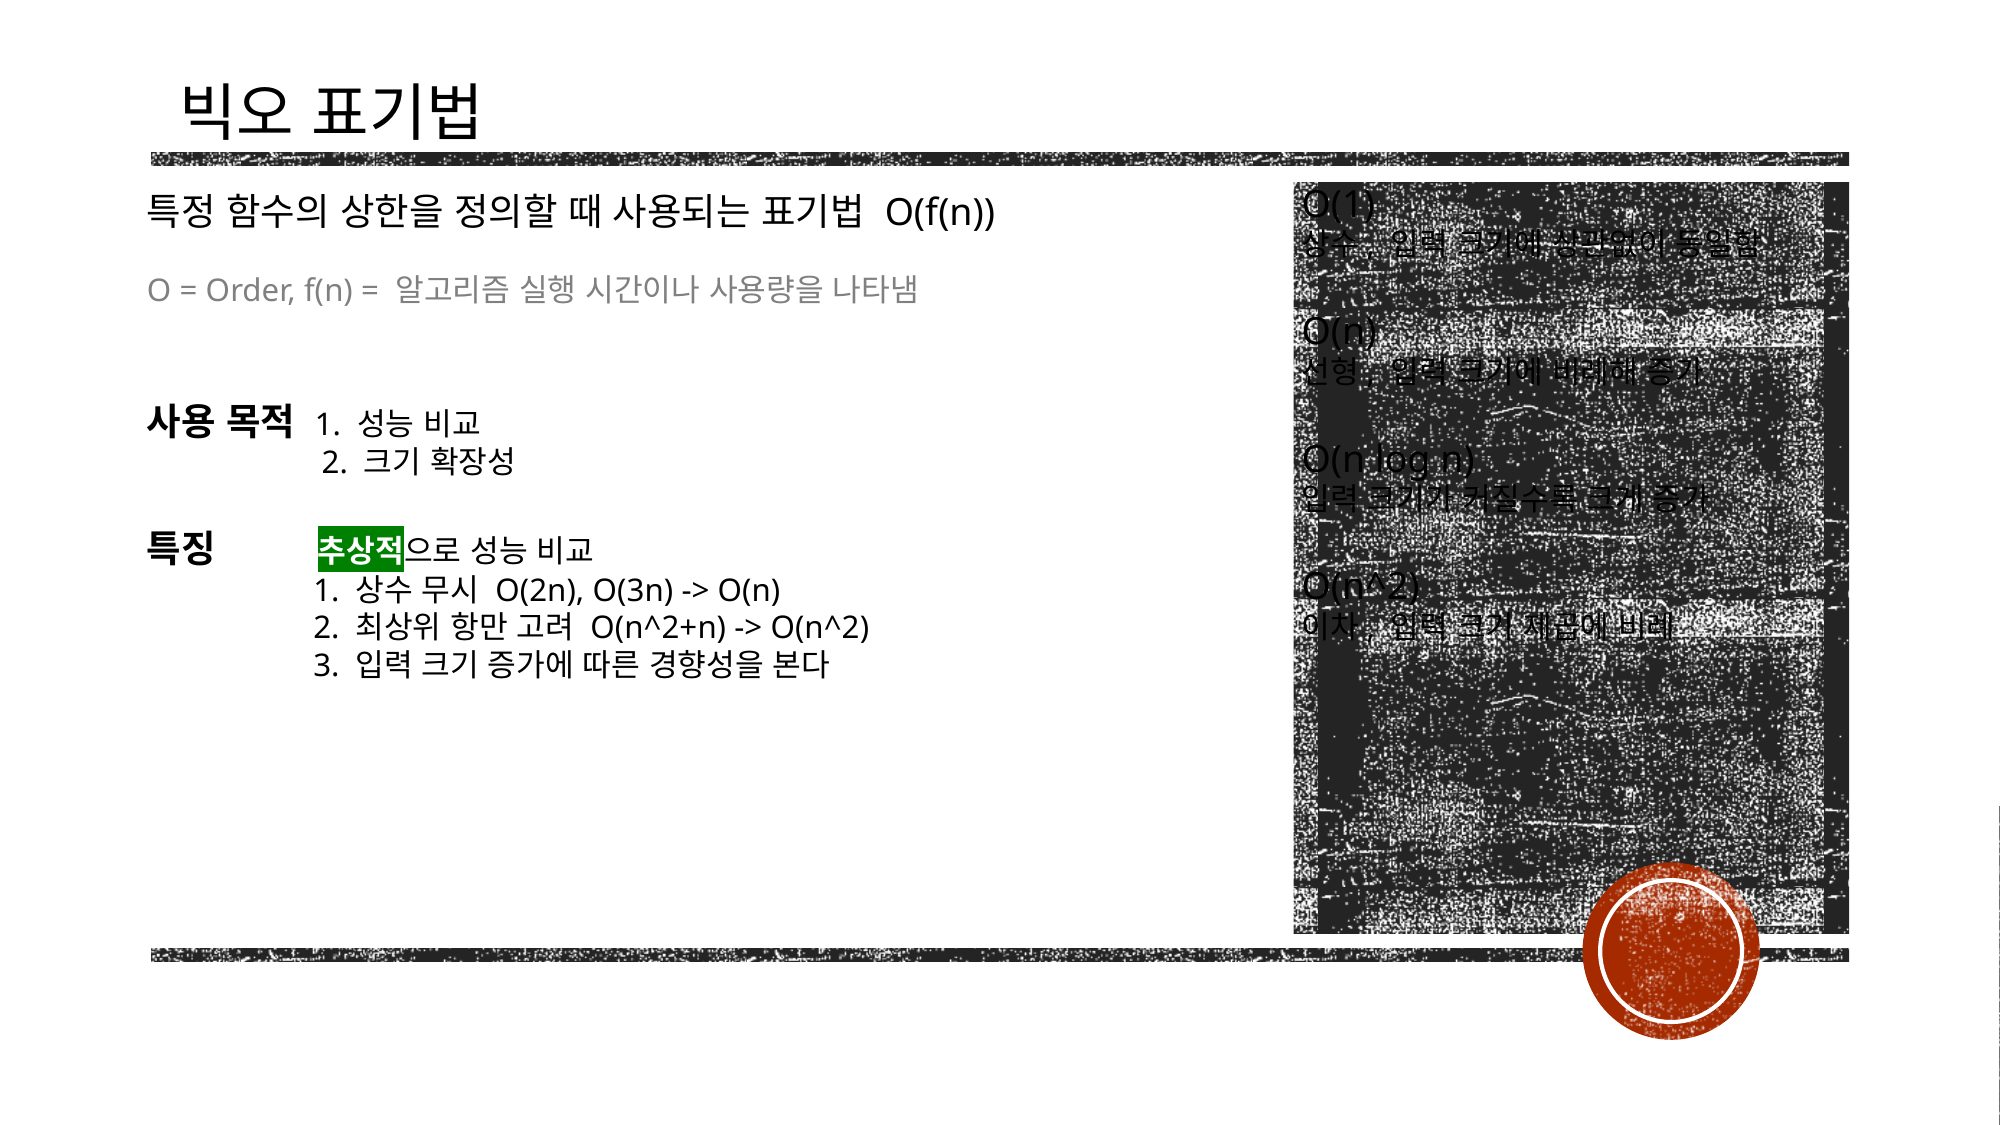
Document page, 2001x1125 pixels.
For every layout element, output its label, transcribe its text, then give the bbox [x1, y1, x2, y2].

text_box [150, 947, 1583, 962]
text_box [1760, 947, 1850, 962]
text_box [1760, 922, 1850, 934]
text_box [0, 0, 2000, 1125]
text_box O(1) 상수, 입력 크기에 상관없이 동일함 O(n) 선형, 입력 크기에 비례해 증가 O(n log n) 입력 크기가 커질수록 크게 증가 O(n^2) 이차, 입력 크기 제곱에 비례 [1286, 172, 1868, 922]
text_box [1293, 922, 1583, 934]
text_box [150, 151, 1850, 166]
text_box 특정 함수의 상한을 정의할 때 사용되는 표기법 O(f(n)) O = Order, f(n) = 알고리즘 실행 시간이나 사용량을 나타냄 사용 목적 1. 성능 비교 2. 크기 확장성 특징 추상적으로 성능 비교 1. 상수 무시 O(2n), O(3n) -> O(n) 2. 최상위 항만 고려 O(n^2+n) -> O(n^2) 3. 입력 크기 증가에 따른 경향성을 본다 [132, 180, 1276, 735]
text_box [1584, 864, 1758, 1037]
text_box 빅오 표기법 [164, 65, 500, 155]
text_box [1586, 670, 1758, 842]
